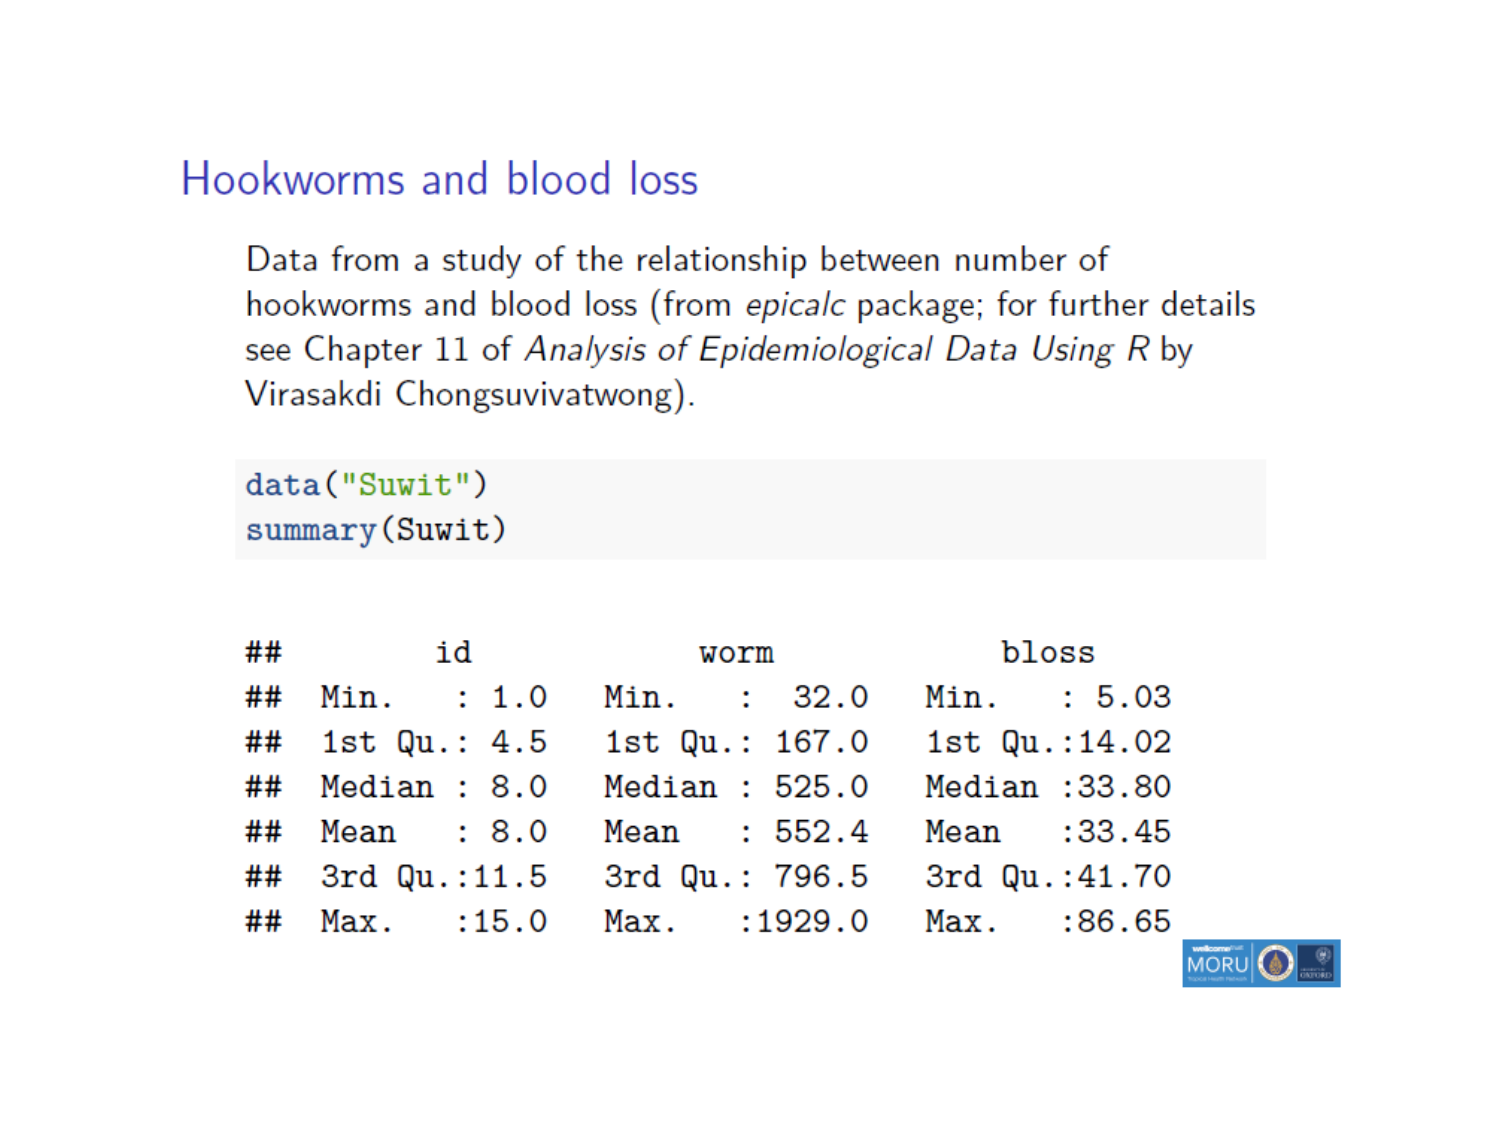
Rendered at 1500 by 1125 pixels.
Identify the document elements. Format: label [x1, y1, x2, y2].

picture [157, 132, 1342, 993]
